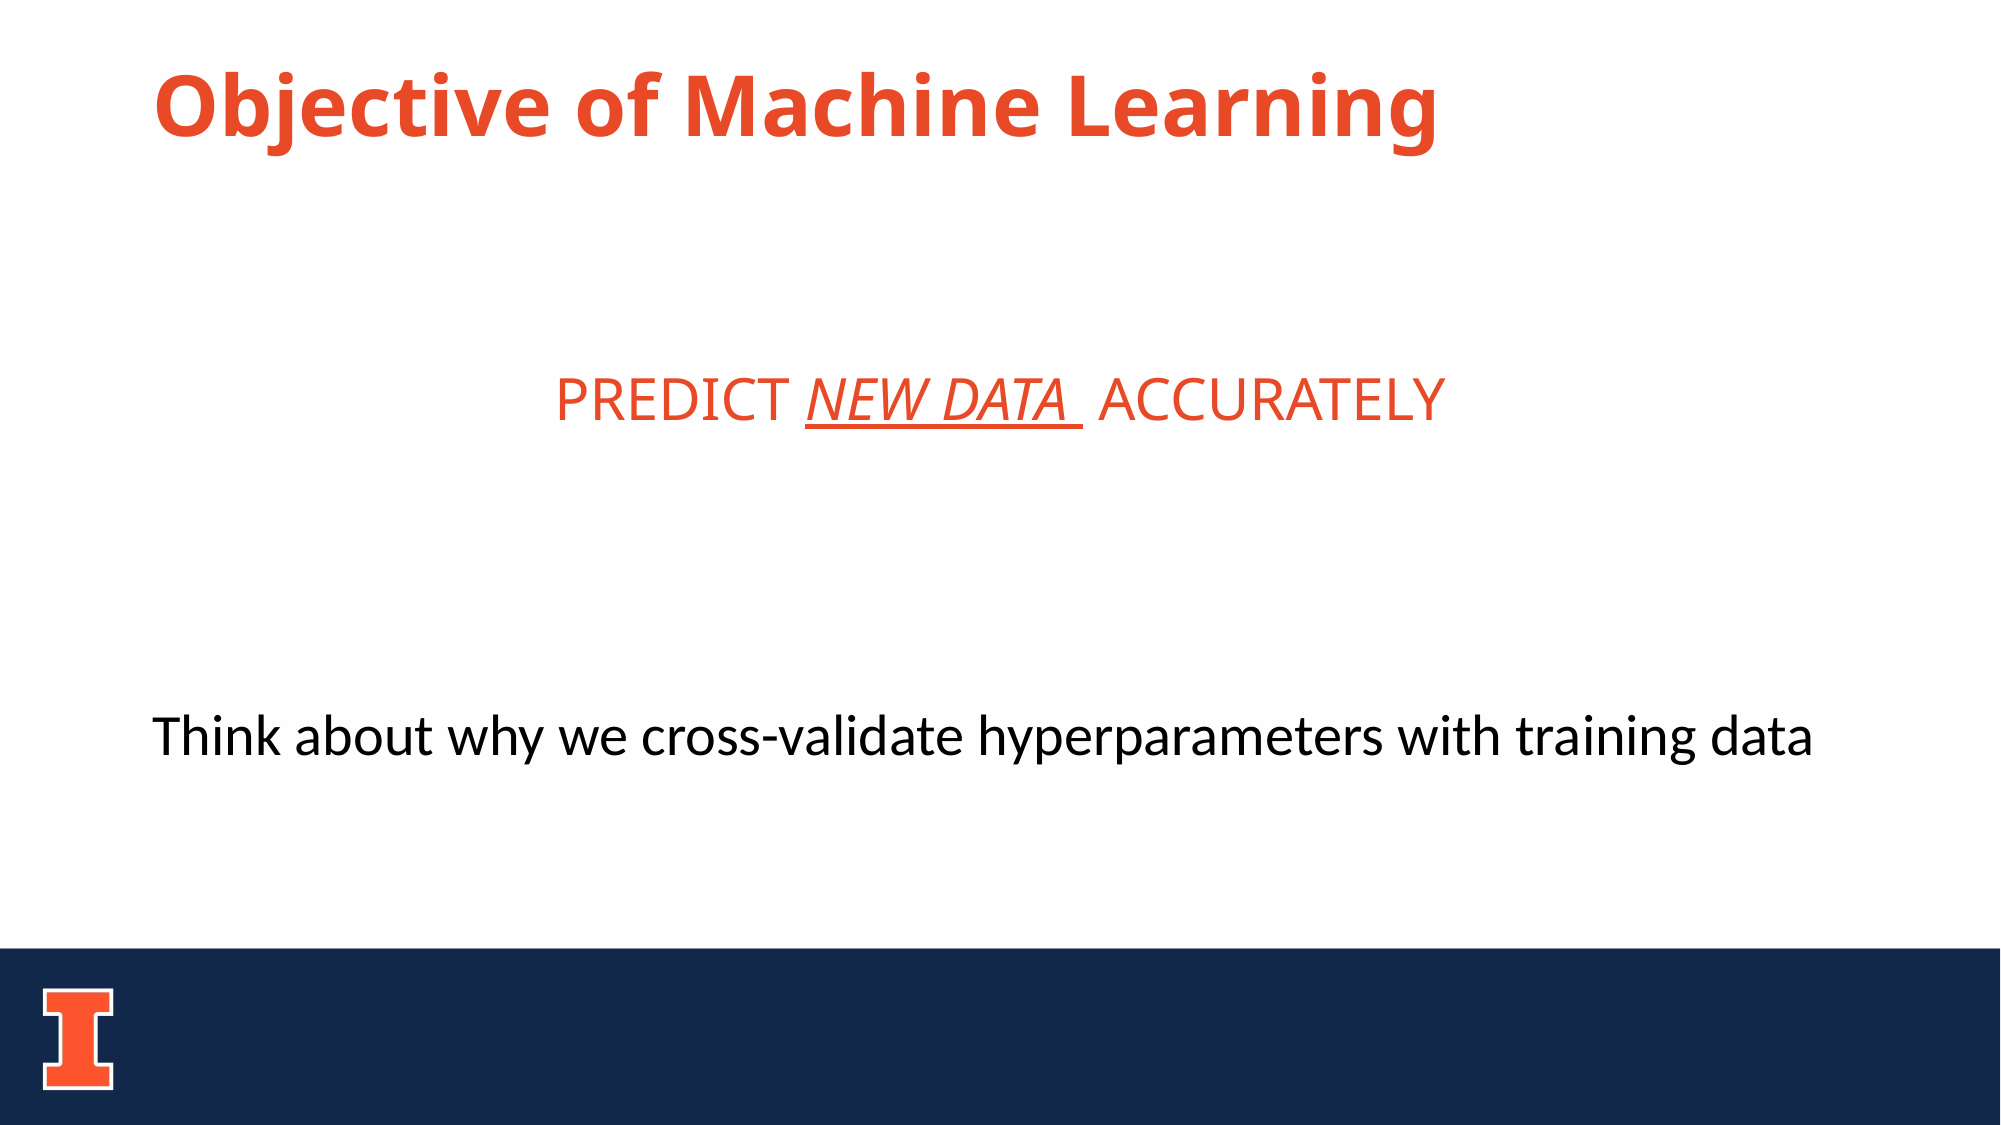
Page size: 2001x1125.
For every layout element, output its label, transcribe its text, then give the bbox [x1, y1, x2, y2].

title Objective of Machine Learning [137, 56, 1863, 163]
picture [0, 0, 2001, 1125]
list PREDICT NEW DATA ACCURATELY Think about why we cross-validate hyperparameters with training data [137, 187, 1863, 940]
